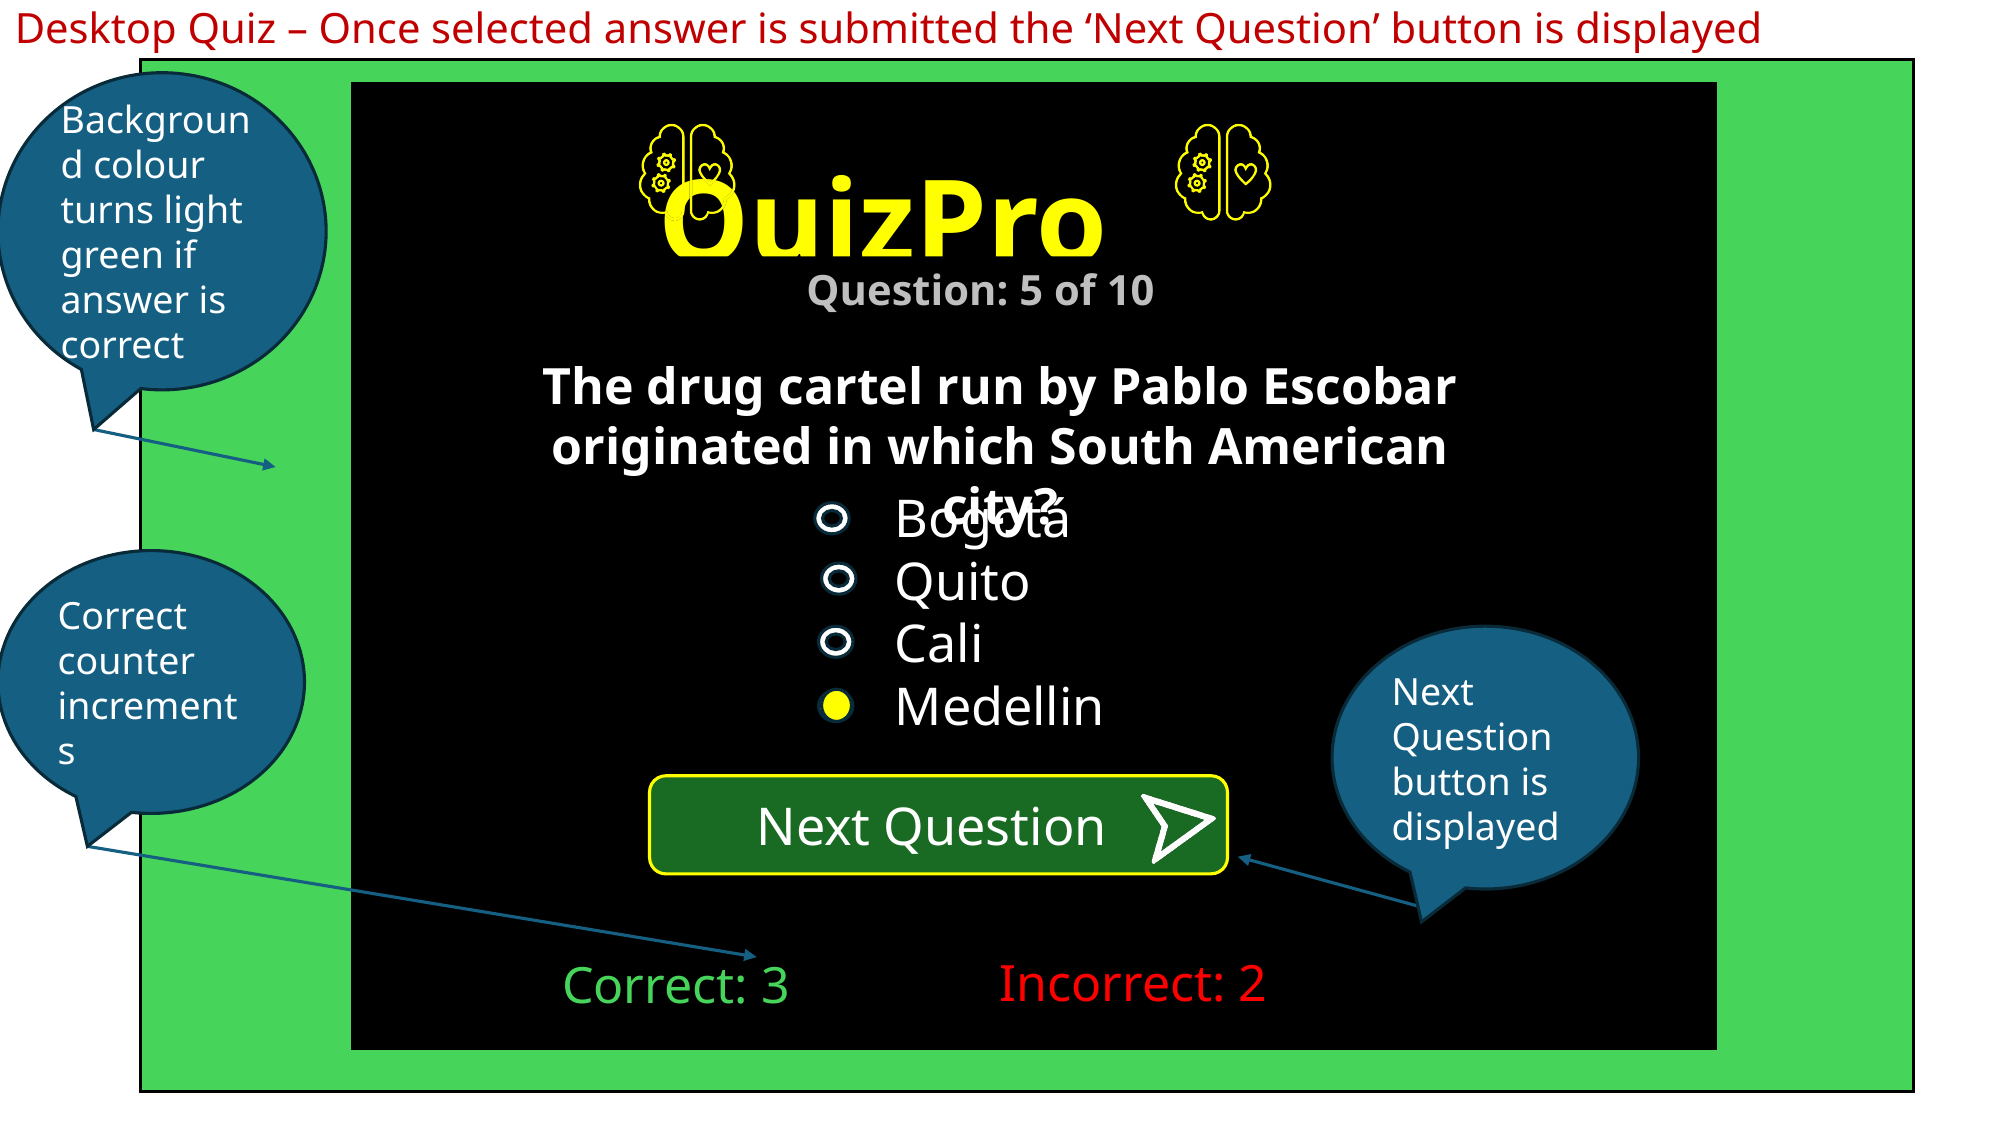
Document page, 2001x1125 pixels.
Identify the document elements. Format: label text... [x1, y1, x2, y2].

text_box Correct: 3 [547, 946, 818, 1022]
text_box Desktop Quiz – Once selected answer is submitted the ‘Next Question’ button is displayed [0, 0, 1886, 59]
picture [1161, 109, 1286, 235]
text_box [819, 561, 858, 596]
text_box [816, 692, 831, 723]
text_box Next Question button is displayed [1330, 624, 1641, 925]
text_box Next Question [1218, 827, 1230, 874]
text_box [86, 845, 757, 958]
text_box [139, 58, 1915, 1093]
picture [1092, 773, 1237, 899]
text_box The drug cartel run by Pablo Escobar originated in which South American city? [494, 347, 1506, 542]
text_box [1237, 856, 1427, 909]
text_box Incorrect: 2 [984, 943, 1337, 1019]
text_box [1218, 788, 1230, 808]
text_box Background colour turns light green if answer is correct [0, 71, 328, 433]
picture [624, 109, 749, 235]
text_box Question: 5 of 10 [625, 256, 1337, 322]
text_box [93, 428, 277, 468]
text_box [351, 82, 1717, 1050]
text_box [813, 501, 851, 536]
text_box Next Question [647, 774, 1111, 876]
text_box Bogotá Quito Cali Medellin [880, 478, 1388, 788]
text_box QuizPro [643, 95, 1236, 256]
text_box [819, 687, 854, 724]
text_box Correct counter increments [0, 549, 307, 848]
text_box [816, 624, 855, 659]
